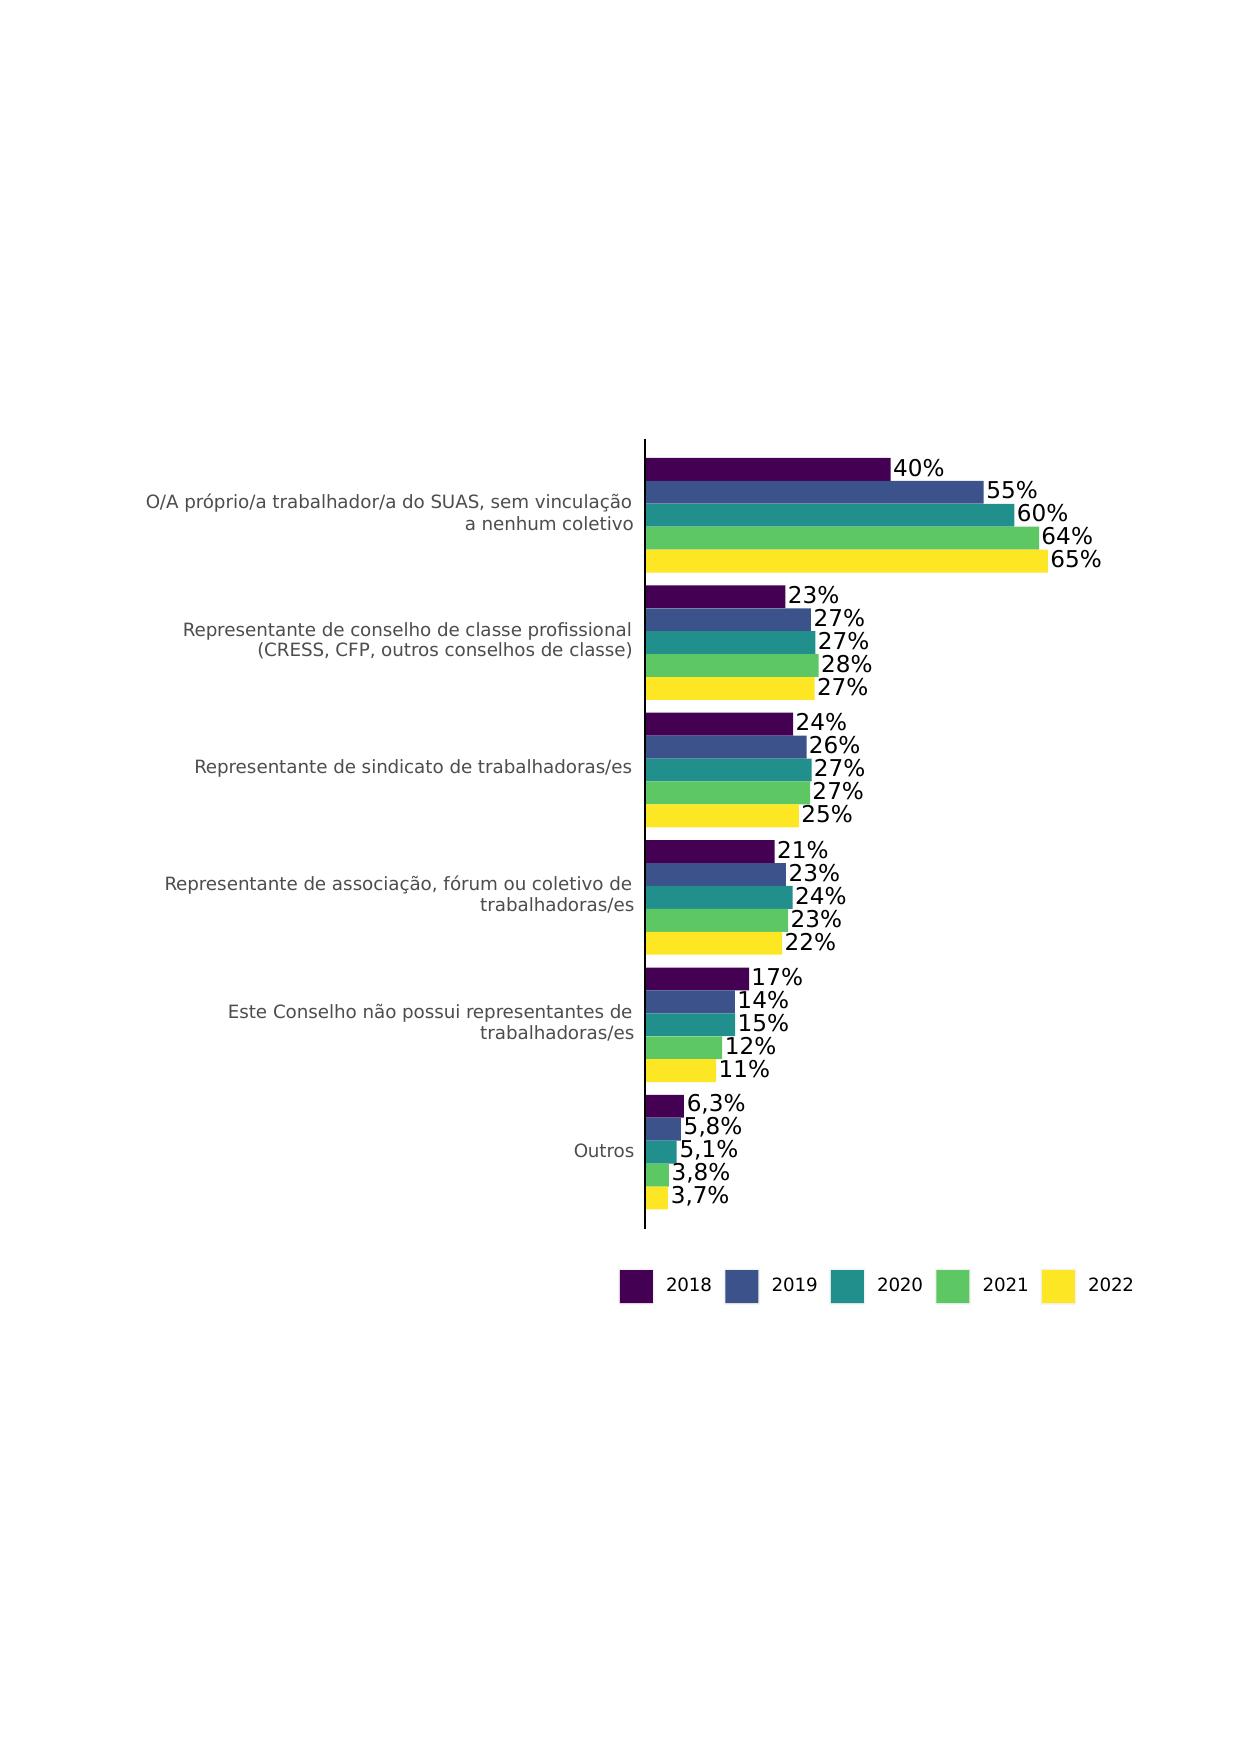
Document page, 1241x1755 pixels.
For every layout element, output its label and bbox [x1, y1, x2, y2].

text_box [132, 427, 1108, 1328]
